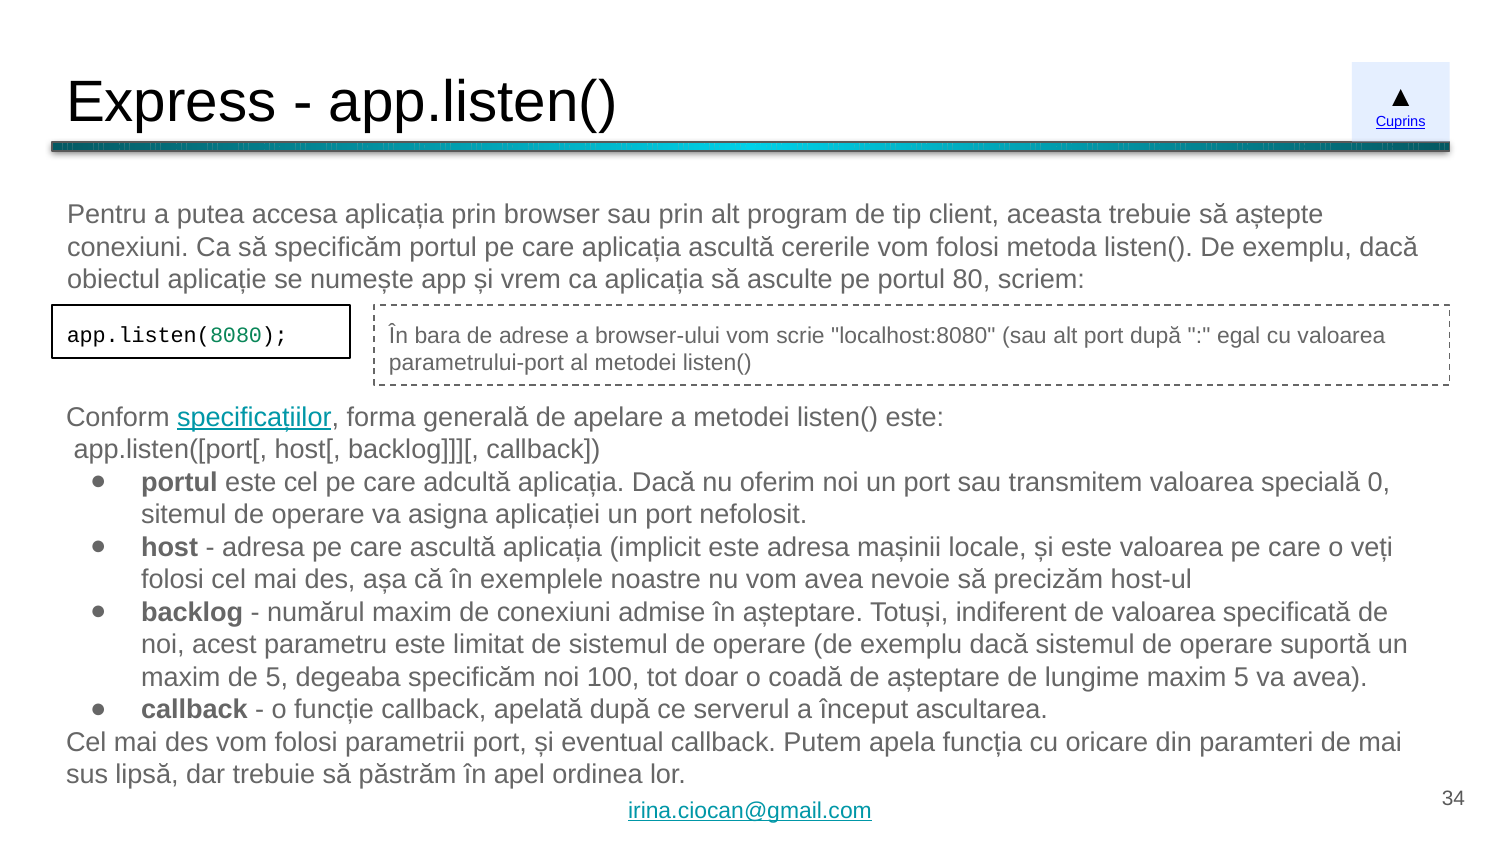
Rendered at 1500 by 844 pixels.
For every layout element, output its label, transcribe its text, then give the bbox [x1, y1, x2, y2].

text_box ▲ Cuprins [1351, 62, 1450, 142]
text_box Pentru a putea accesa aplicația prin browser sau prin alt program de tip client, aceasta trebuie să aștepte conexiuni. Ca să specificăm portul pe care aplicația ascultă cererile vom folosi metoda listen(). De exemplu, dacă obiectul aplicație se numește app și vrem ca aplicația să asculte pe portul 80, scriem: [52, 181, 1449, 306]
text_box Conform specificațiilor, forma generală de apelare a metodei listen() este: app.listen([port[, host[, backlog]]][, callback]) portul este cel pe care adcultă aplicația. Dacă nu oferim noi un port sau transmitem valoarea specială 0, sitemul de operare va asigna aplicației un port nefolosit. host - adresa pe care ascultă aplicația (implicit este adresa mașinii locale, și este valoarea pe care o veți folosi cel mai des, așa că în exemplele noastre nu vom avea nevoie să precizăm host-ul backlog - numărul maxim de conexiuni admise în așteptare. Totuși, indiferent de valoarea specificată de noi, acest parametru este limitat de sistemul de operare (de exemplu dacă sistemul de operare suportă un maxim de 5, degeaba specificăm noi 100, tot doar o coadă de așteptare de lungime maxim 5 va avea). callback - o funcție callback, apelată după ce serverul a început ascultarea. Cel mai des vom folosi parametrii port, și eventual callback. Putem apela funcția cu oricare din paramteri de mai sus lipsă, dar trebuie să păstrăm în apel ordinea lor. [51, 384, 1448, 795]
text_box irina.ciocan@gmail.com [613, 795, 889, 837]
slide_number ‹#› [1389, 764, 1480, 830]
text_box [51, 141, 1450, 151]
text_box app.listen(8080); [51, 305, 351, 358]
title Express - app.listen() [51, 48, 1449, 139]
text_box În bara de adrese a browser-ului vom scrie "localhost:8080" (sau alt port după ":" egal cu valoarea parametrului-port al metodei listen() [373, 305, 1450, 385]
